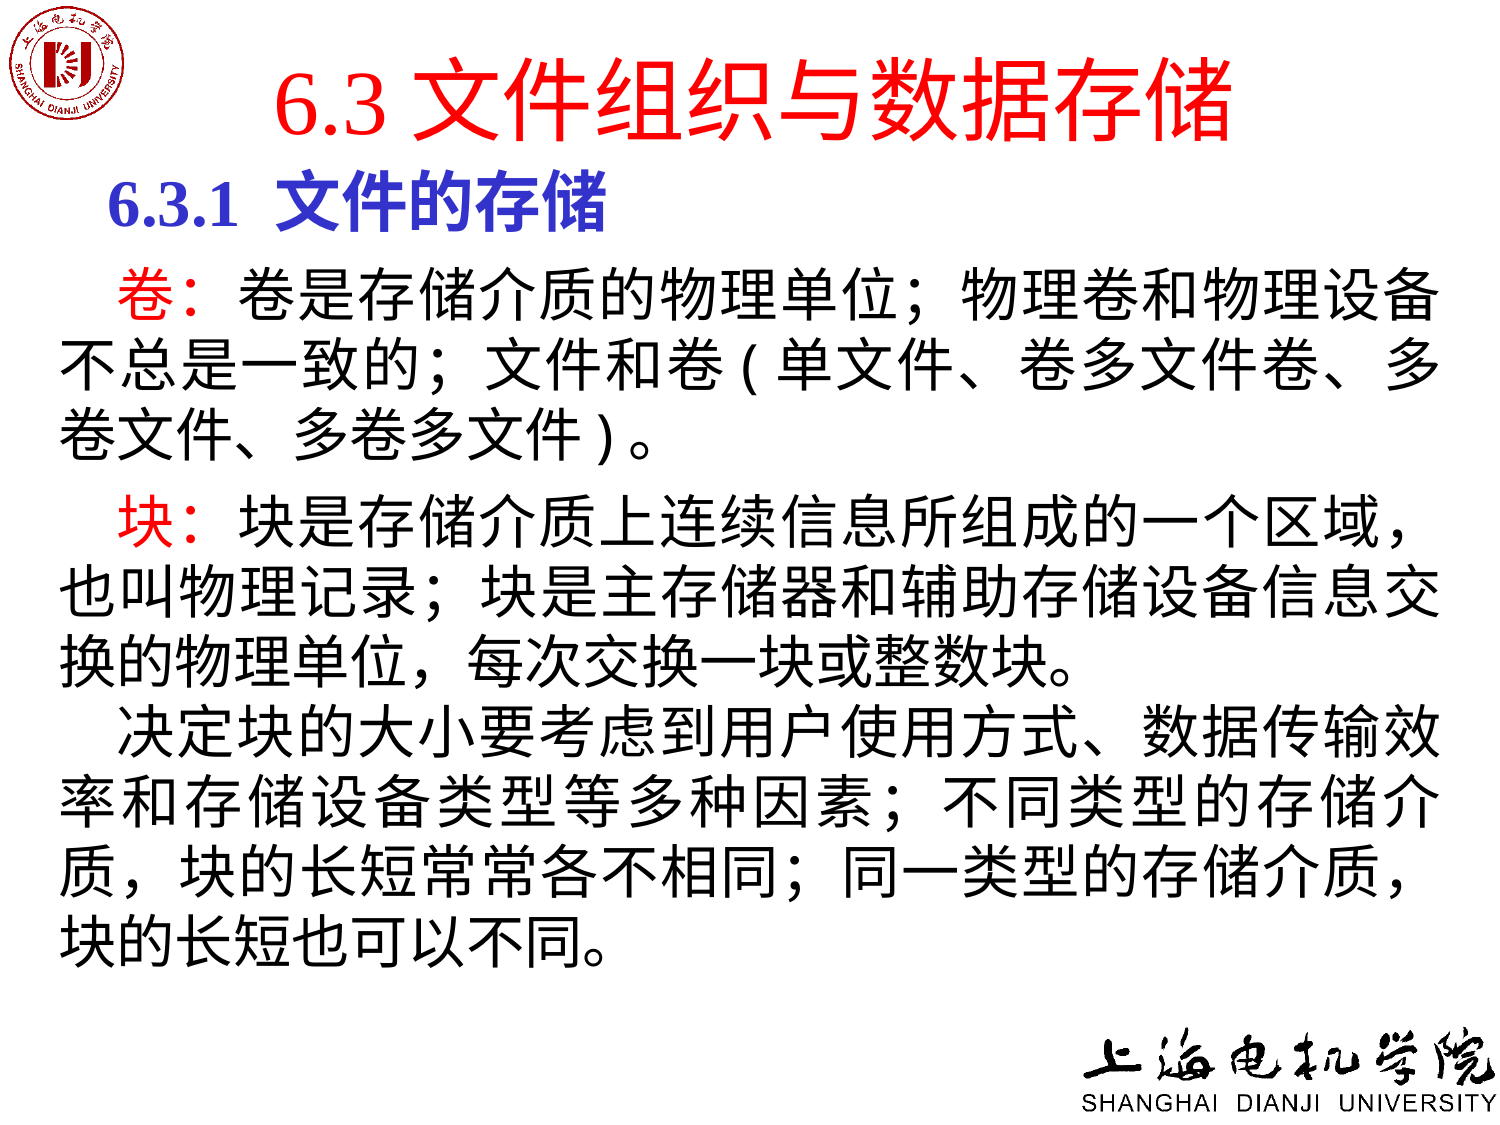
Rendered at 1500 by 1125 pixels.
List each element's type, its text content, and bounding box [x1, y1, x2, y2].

picture [1079, 1023, 1500, 1114]
list 6.3.1 文件的存储 [35, 152, 1061, 234]
text_box 卷：卷是存储介质的物理单位；物理卷和物理设备不总是一致的；文件和卷(单文件、卷多文件卷、多卷文件、多卷多文件)。 [58, 257, 1442, 468]
picture [9, 6, 124, 120]
text_box 块：块是存储介质上连续信息所组成的一个区域，也叫物理记录；块是主存储器和辅助存储设备信息交换的物理单位，每次交换一块或整数块。 决定块的大小要考虑到用户使用方式、数据传输效率和存储设备类型等多种因素；不同类型的存储介质，块的长短常常各不相同；同一类型的存储介质，块的长短也可以不同。 [58, 485, 1442, 976]
title 6.3文件组织与数据存储 [117, 35, 1393, 147]
